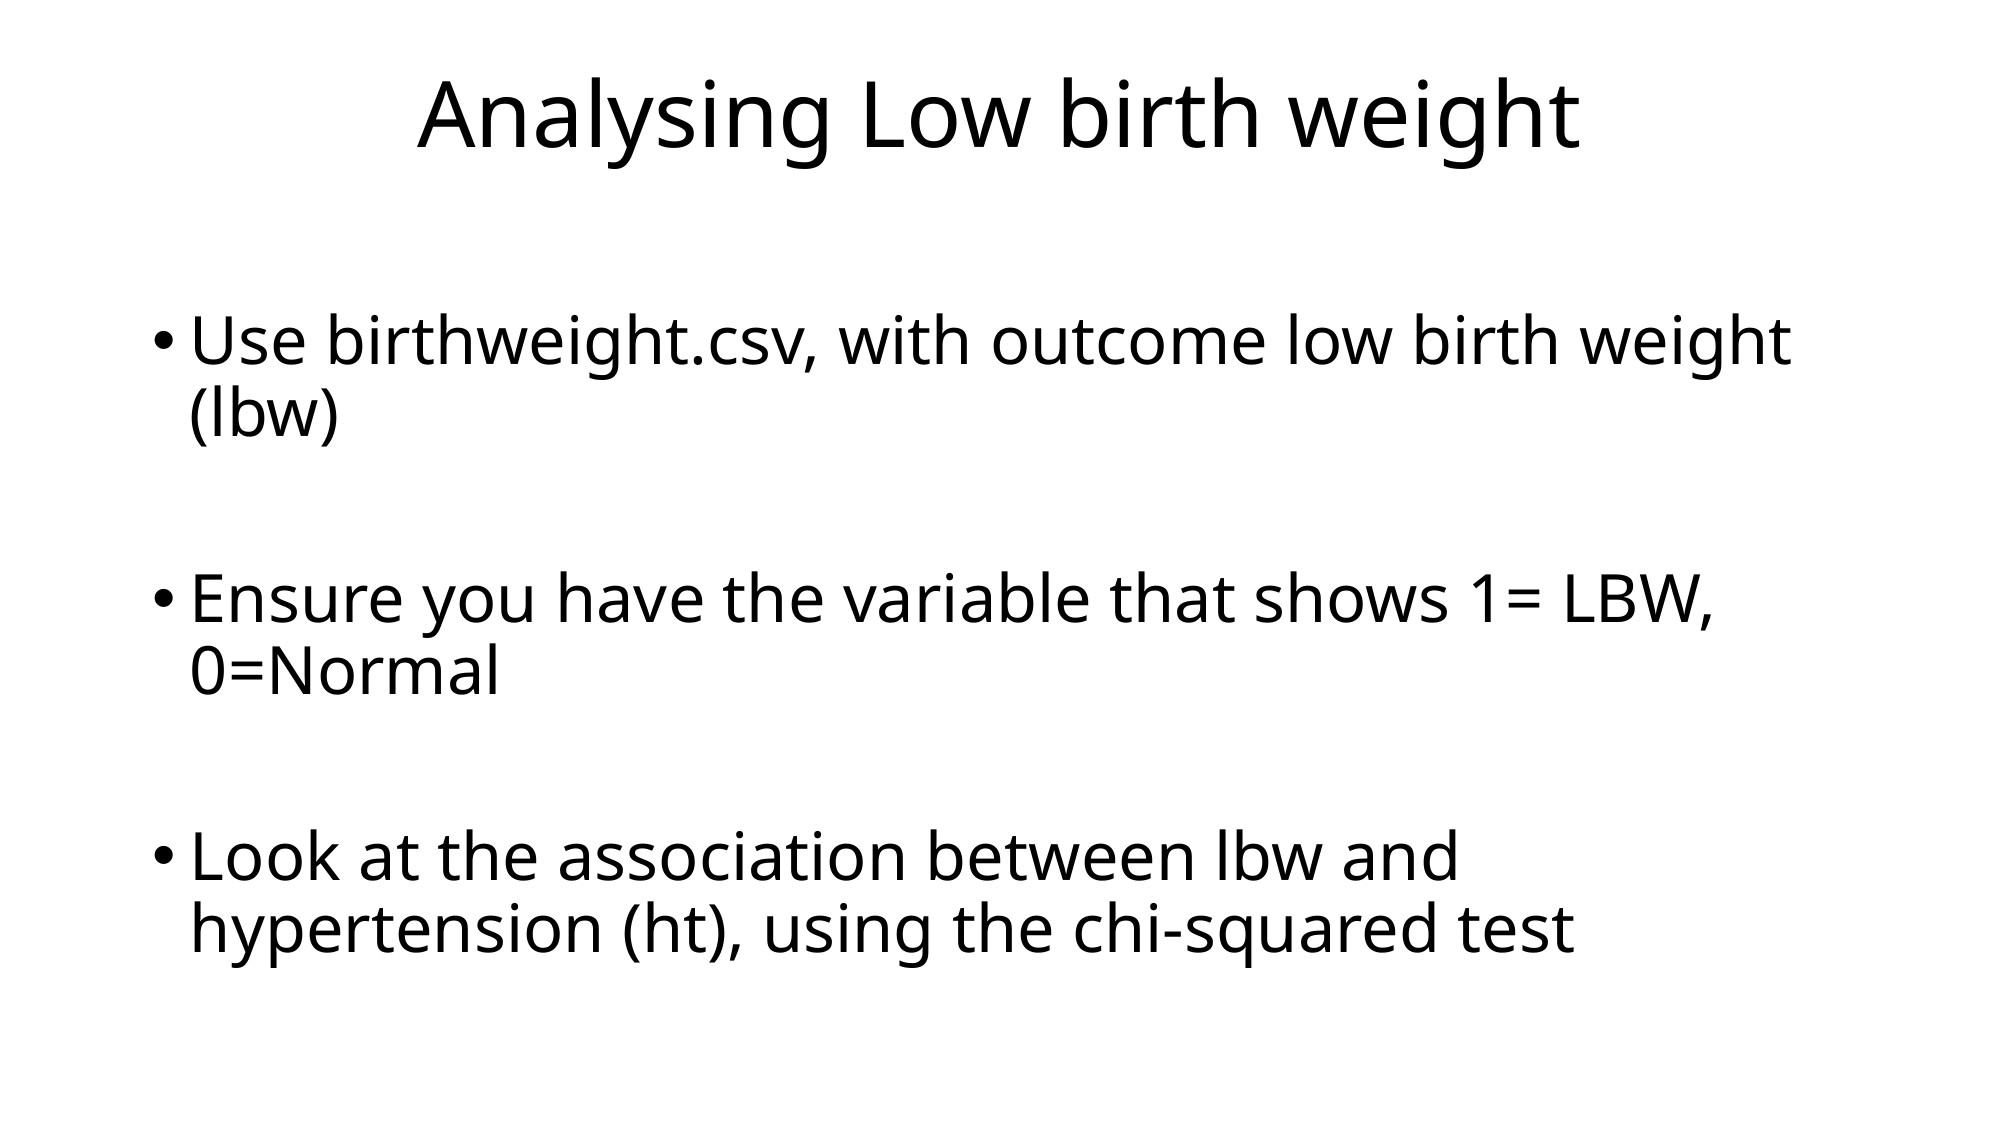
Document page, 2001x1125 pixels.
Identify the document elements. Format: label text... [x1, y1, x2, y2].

list Use birthweight.csv, with outcome low birth weight (lbw) Ensure you have the variable that shows 1= LBW, 0=Normal Look at the association between lbw and hypertension (ht), using the chi-squared test [137, 299, 1863, 1014]
title Analysing Low birth weight [137, 30, 1863, 207]
